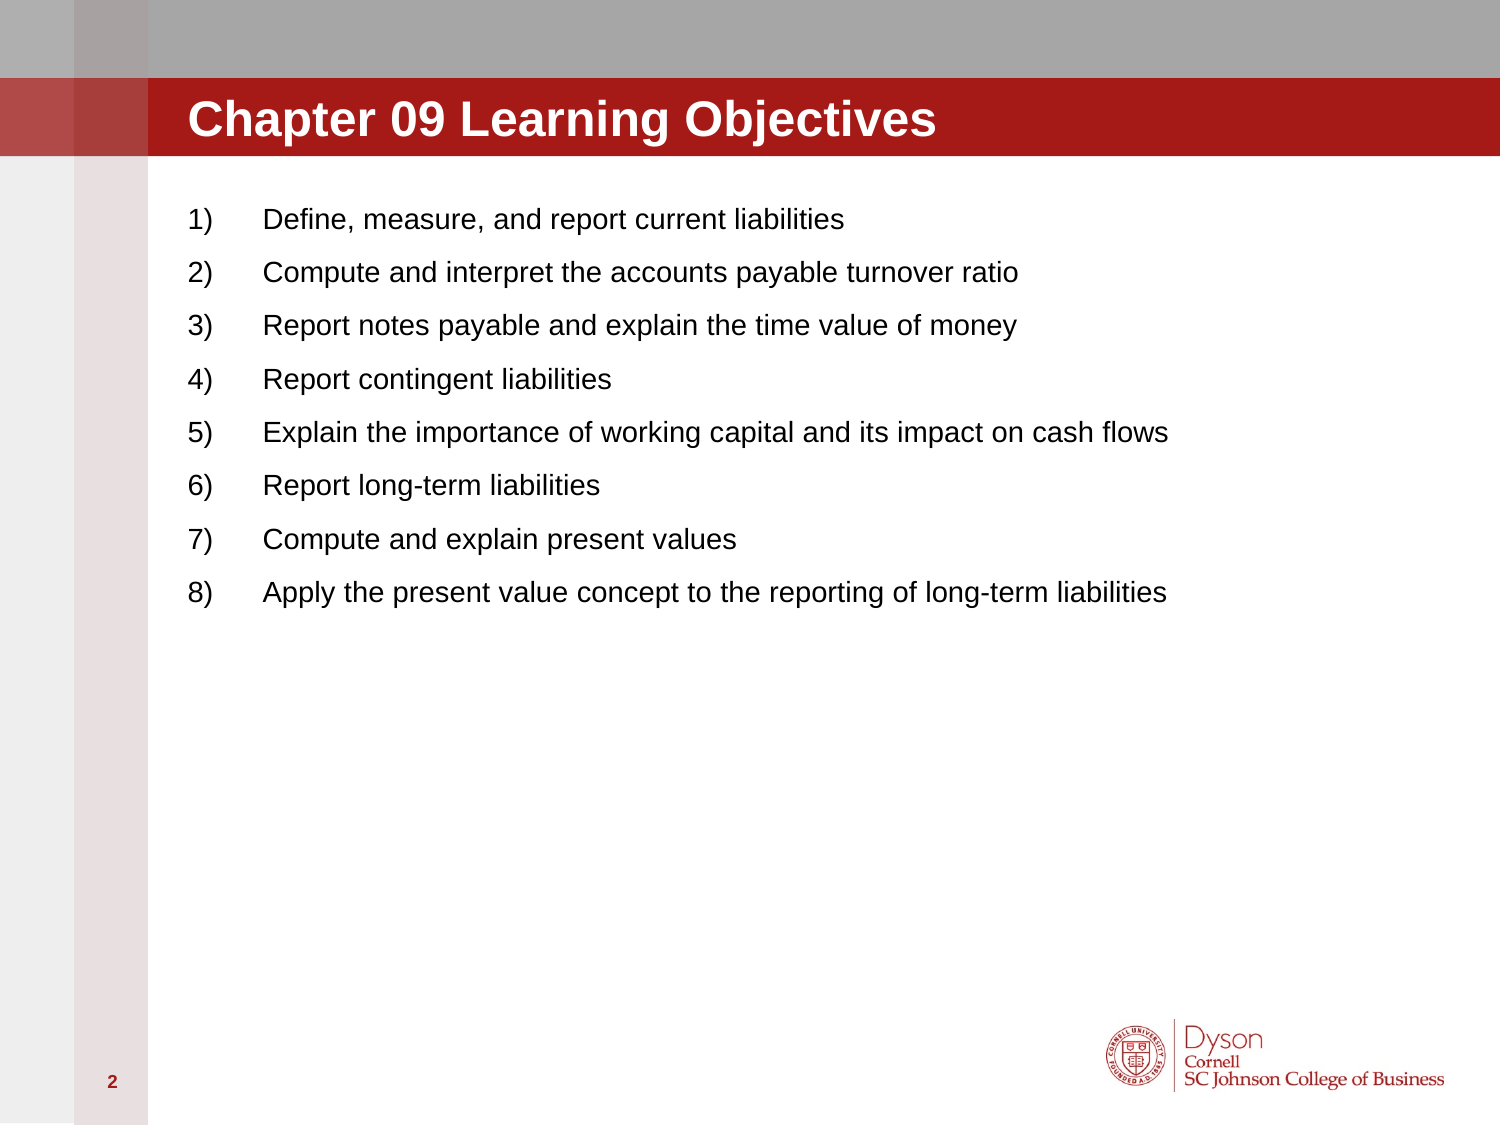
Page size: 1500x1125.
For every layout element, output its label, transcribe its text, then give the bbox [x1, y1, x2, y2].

title Chapter 09 Learning Objectives [187, 46, 1169, 147]
slide_number 2 [74, 1062, 151, 1125]
picture [1106, 1019, 1444, 1092]
list Define, measure, and report current liabilities Compute and interpret the accounts payable turnover ratio Report notes payable and explain the time value of money Report contingent liabilities Explain the importance of working capital and its impact on cash flows Report long-term liabilities Compute and explain present values Apply the present value concept to the reporting of long-term liabilities [187, 200, 1350, 963]
